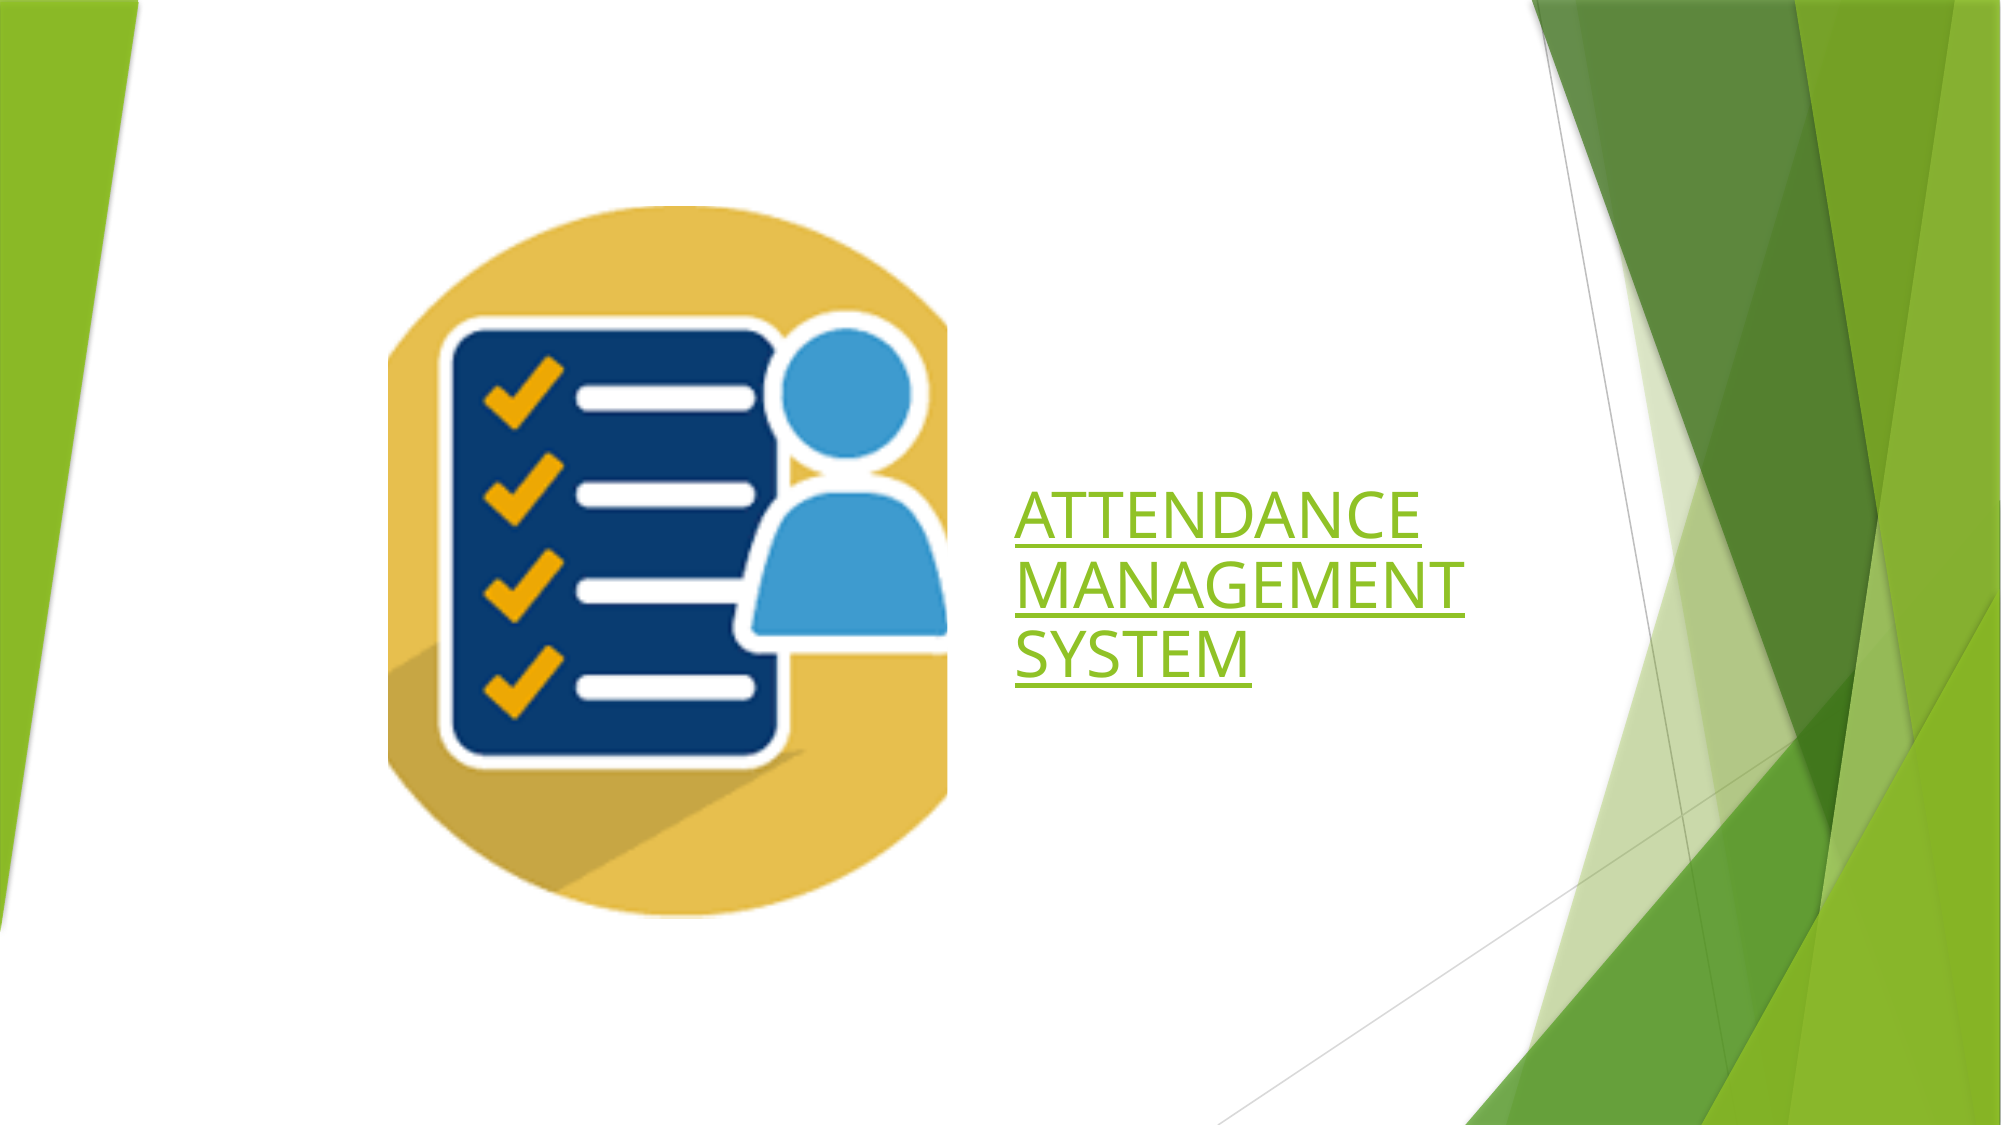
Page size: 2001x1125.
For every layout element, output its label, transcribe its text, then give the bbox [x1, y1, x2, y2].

picture [387, 206, 948, 919]
title ATTENDANCE MANAGEMENT SYSTEM [999, 206, 1574, 700]
text_box [0, 1, 140, 933]
